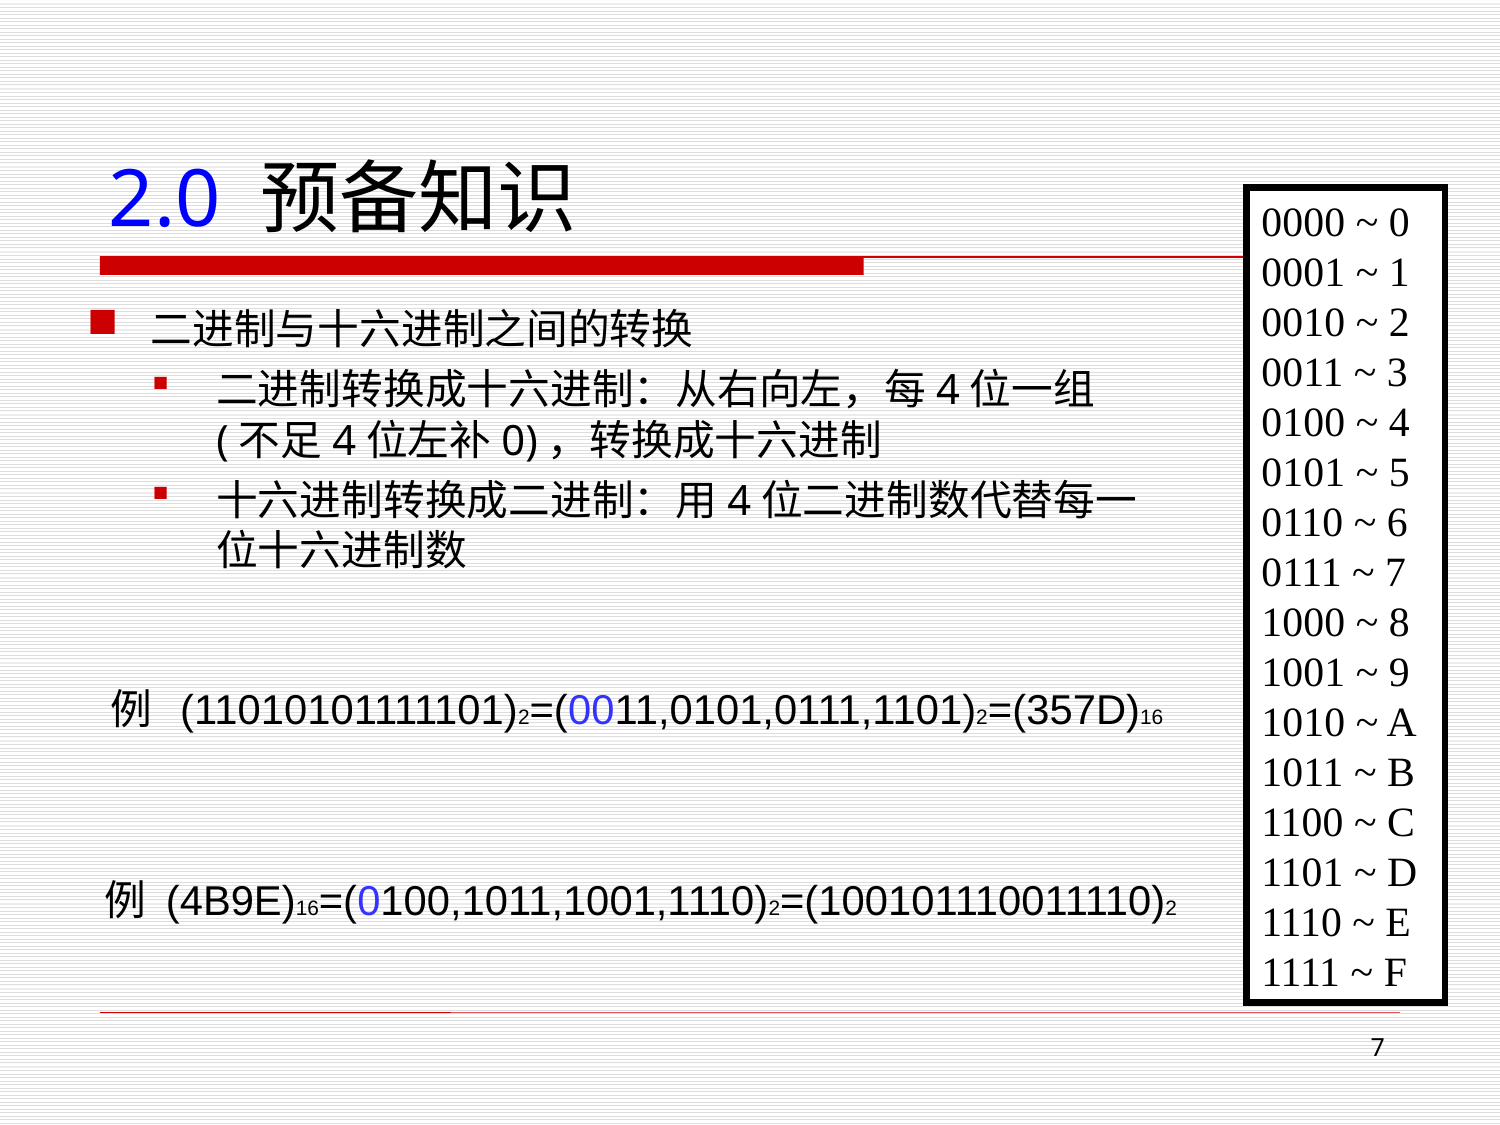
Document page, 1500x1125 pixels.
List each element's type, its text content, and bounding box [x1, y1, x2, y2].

picture [0, 0, 1500, 1125]
text_box 例 (11010101111101)2=(0011,0101,0111,1101)2=(357D)16 [95, 675, 1179, 741]
text_box 例 (4B9E)16=(0100,1011,1001,1110)2=(100101110011110)2 [90, 866, 1192, 932]
text_box 2.0 预备知识 [94, 49, 1407, 250]
text_box 二进制与十六进制之间的转换 二进制转换成十六进制：从右向左，每4位一组(不足4位左补0)，转换成十六进制 十六进制转换成二进制：用4位二进制数代替每一位十六进制数 [0, 295, 1161, 567]
text_box 0000 ~ 0 0001 ~ 1 0010 ~ 2 0011 ~ 3 0100 ~ 4 0101 ~ 5 0110 ~ 6 0111 ~ 7 1000 ~ 8 1001 ~ 9 1010 ~ A 1011 ~ B 1100 ~ C 1101 ~ D 1110 ~ E 1111 ~ F [1246, 187, 1446, 1003]
slide_number 6 [1074, 1024, 1401, 1103]
